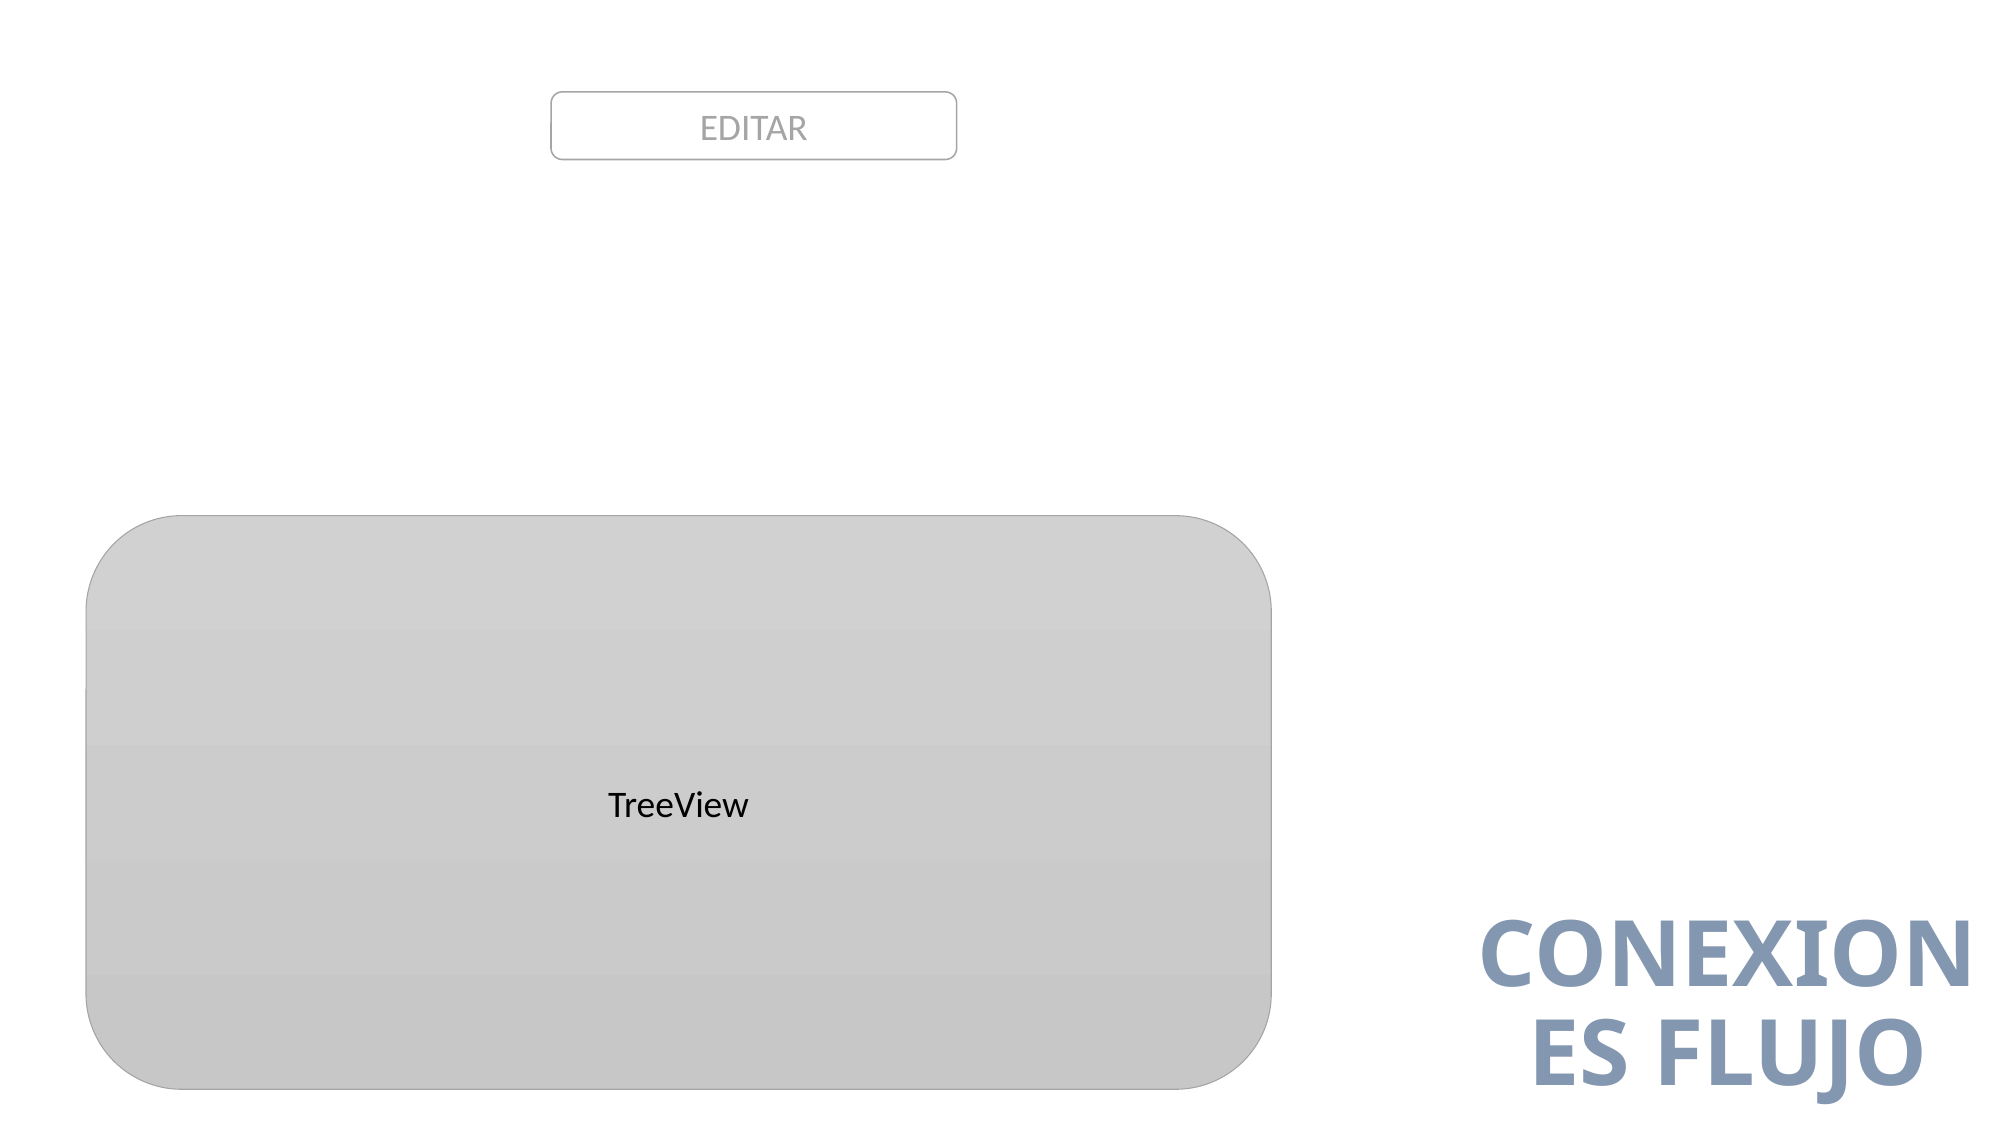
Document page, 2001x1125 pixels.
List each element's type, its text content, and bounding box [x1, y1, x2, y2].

text_box EDITAR [550, 91, 957, 160]
text_box TreeView [85, 515, 1272, 1090]
title CONEXIONES FLUJO [1455, 894, 2000, 1117]
